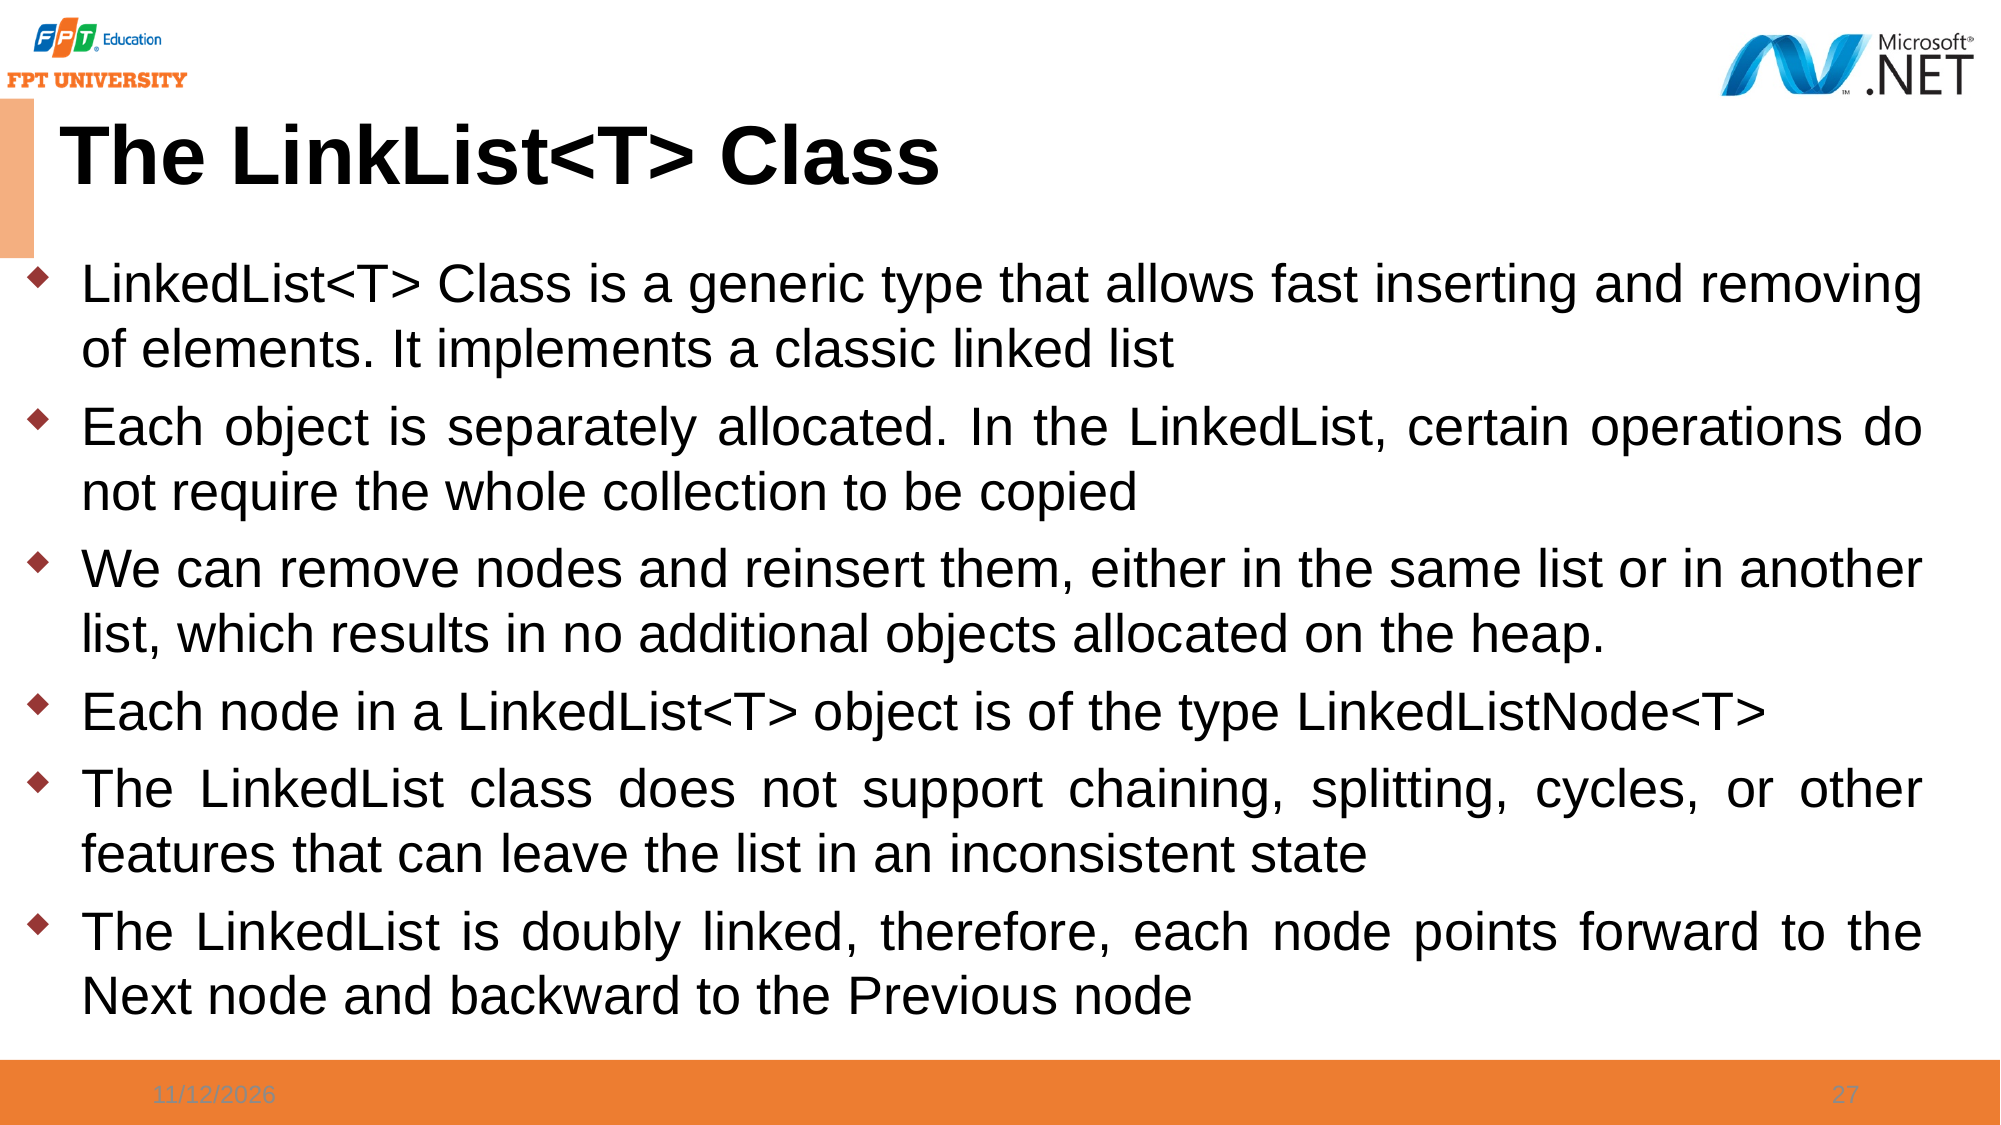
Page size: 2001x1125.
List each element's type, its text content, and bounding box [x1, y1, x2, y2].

title The LinkList<T> Class [44, 119, 1595, 202]
slide_number 27 [1424, 1063, 1875, 1123]
text_box LinkedList<T> Class is a generic type that allows fast inserting and removing of elements. It implements a classic linked list Each object is separately allocated. In the LinkedList, certain operations do not require the whole collection to be copied We can remove nodes and reinsert them, either in the same list or in another list, which results in no additional objects allocated on the heap. Each node in a LinkedList<T> object is of the type LinkedListNode<T> The LinkedList class does not support chaining, splitting, cycles, or other features that can leave the list in an inconsistent state The LinkedList is doubly linked, therefore, each node points forward to the Next node and backward to the Previous node [9, 241, 1944, 1034]
picture [0, 3, 194, 98]
picture [1685, 0, 2001, 129]
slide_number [137, 1063, 588, 1123]
